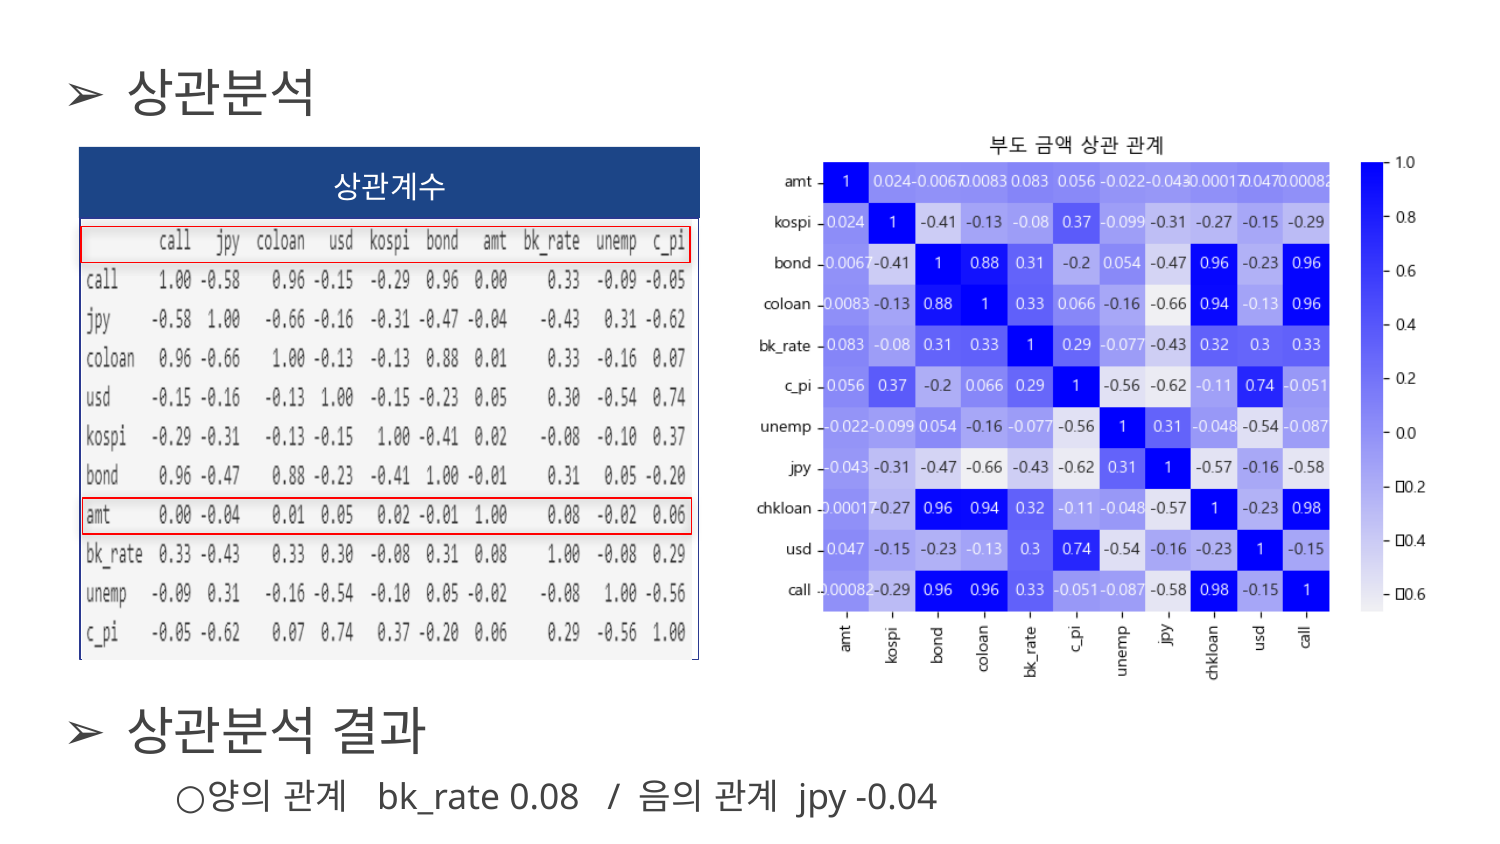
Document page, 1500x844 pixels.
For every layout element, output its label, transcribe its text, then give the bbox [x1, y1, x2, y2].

picture [744, 126, 1438, 691]
picture [82, 219, 692, 660]
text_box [78, 146, 701, 660]
title 양의 관계 bk_rate 0.08 / 음의 관계 jpy -0.04 [0, 759, 1057, 844]
title 상관분석 결과 [36, 683, 1434, 783]
title 상관분석 [36, 45, 1434, 146]
